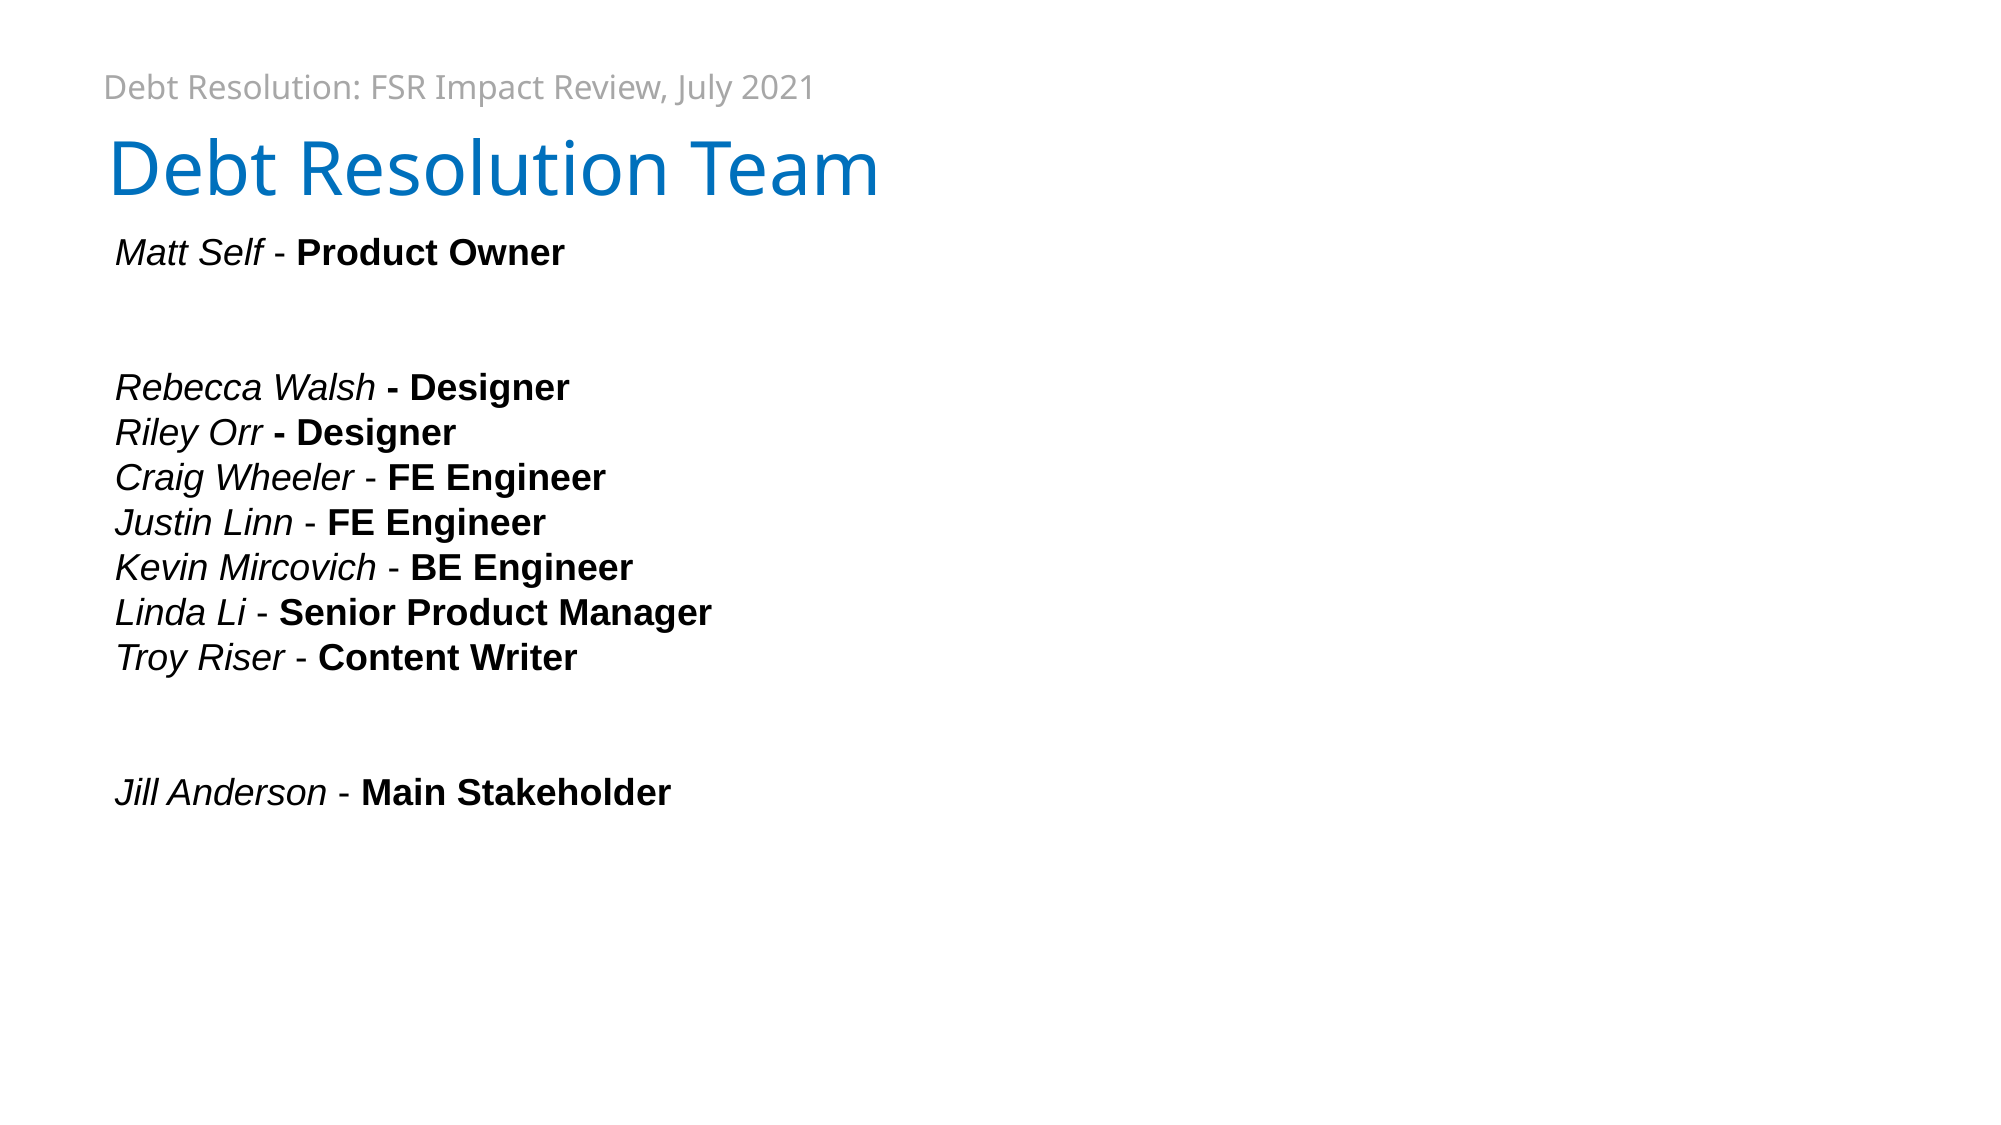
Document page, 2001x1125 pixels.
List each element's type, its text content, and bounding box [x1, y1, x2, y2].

title Debt Resolution Team [99, 112, 1750, 212]
text_box Matt Self - Product Owner Rebecca Walsh - Designer Riley Orr - Designer Craig Wheeler - FE Engineer Justin Linn - FE Engineer Kevin Mircovich - BE Engineer Linda Li - Senior Product Manager Troy Riser - Content Writer Jill Anderson - Main Stakeholder [99, 212, 893, 900]
subtitle Debt Resolution: FSR Impact Review, July 2021 [95, 52, 1218, 112]
